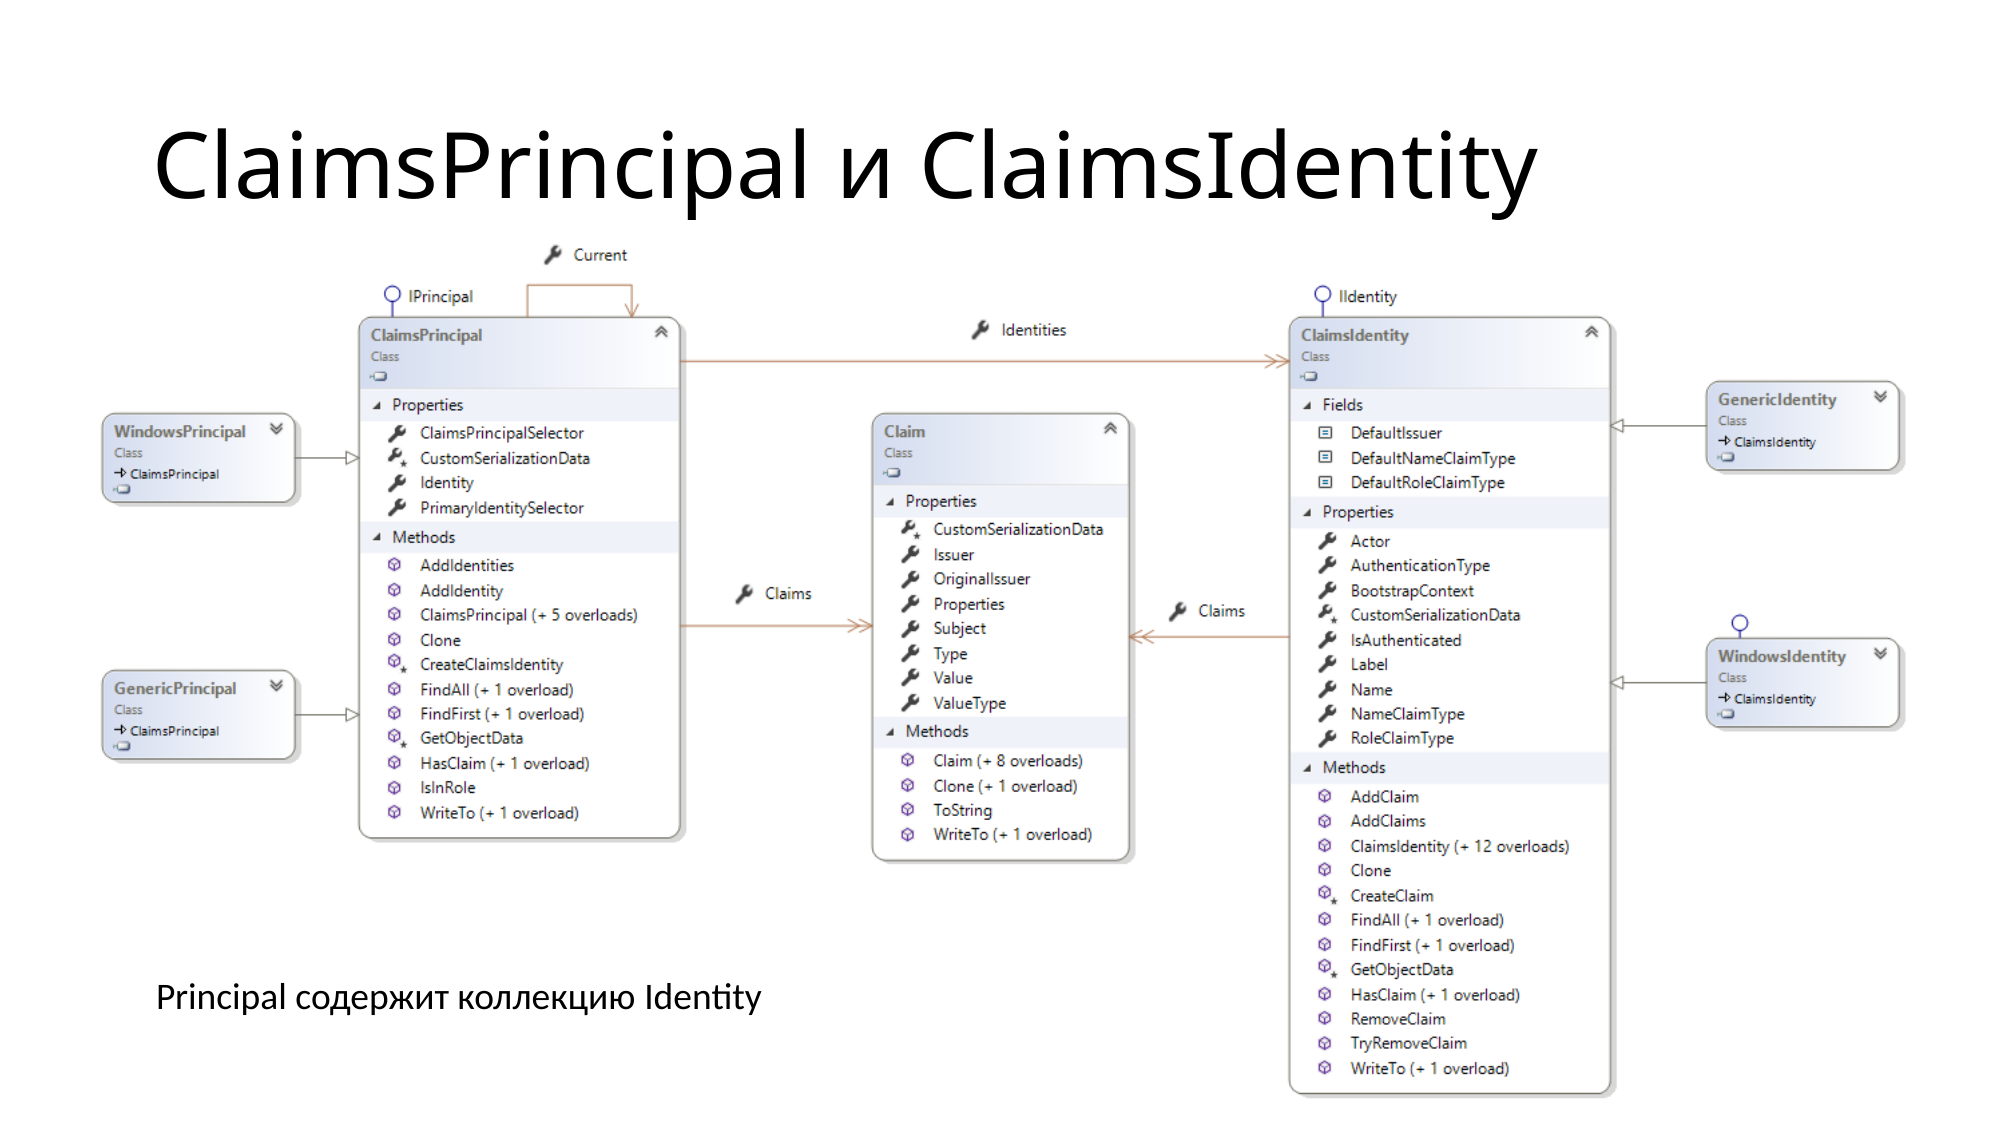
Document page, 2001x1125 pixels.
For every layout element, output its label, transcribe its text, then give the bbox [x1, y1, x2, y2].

picture [89, 230, 1911, 1105]
title ClaimsPrincipal и ClaimsIdentity [137, 59, 1863, 230]
